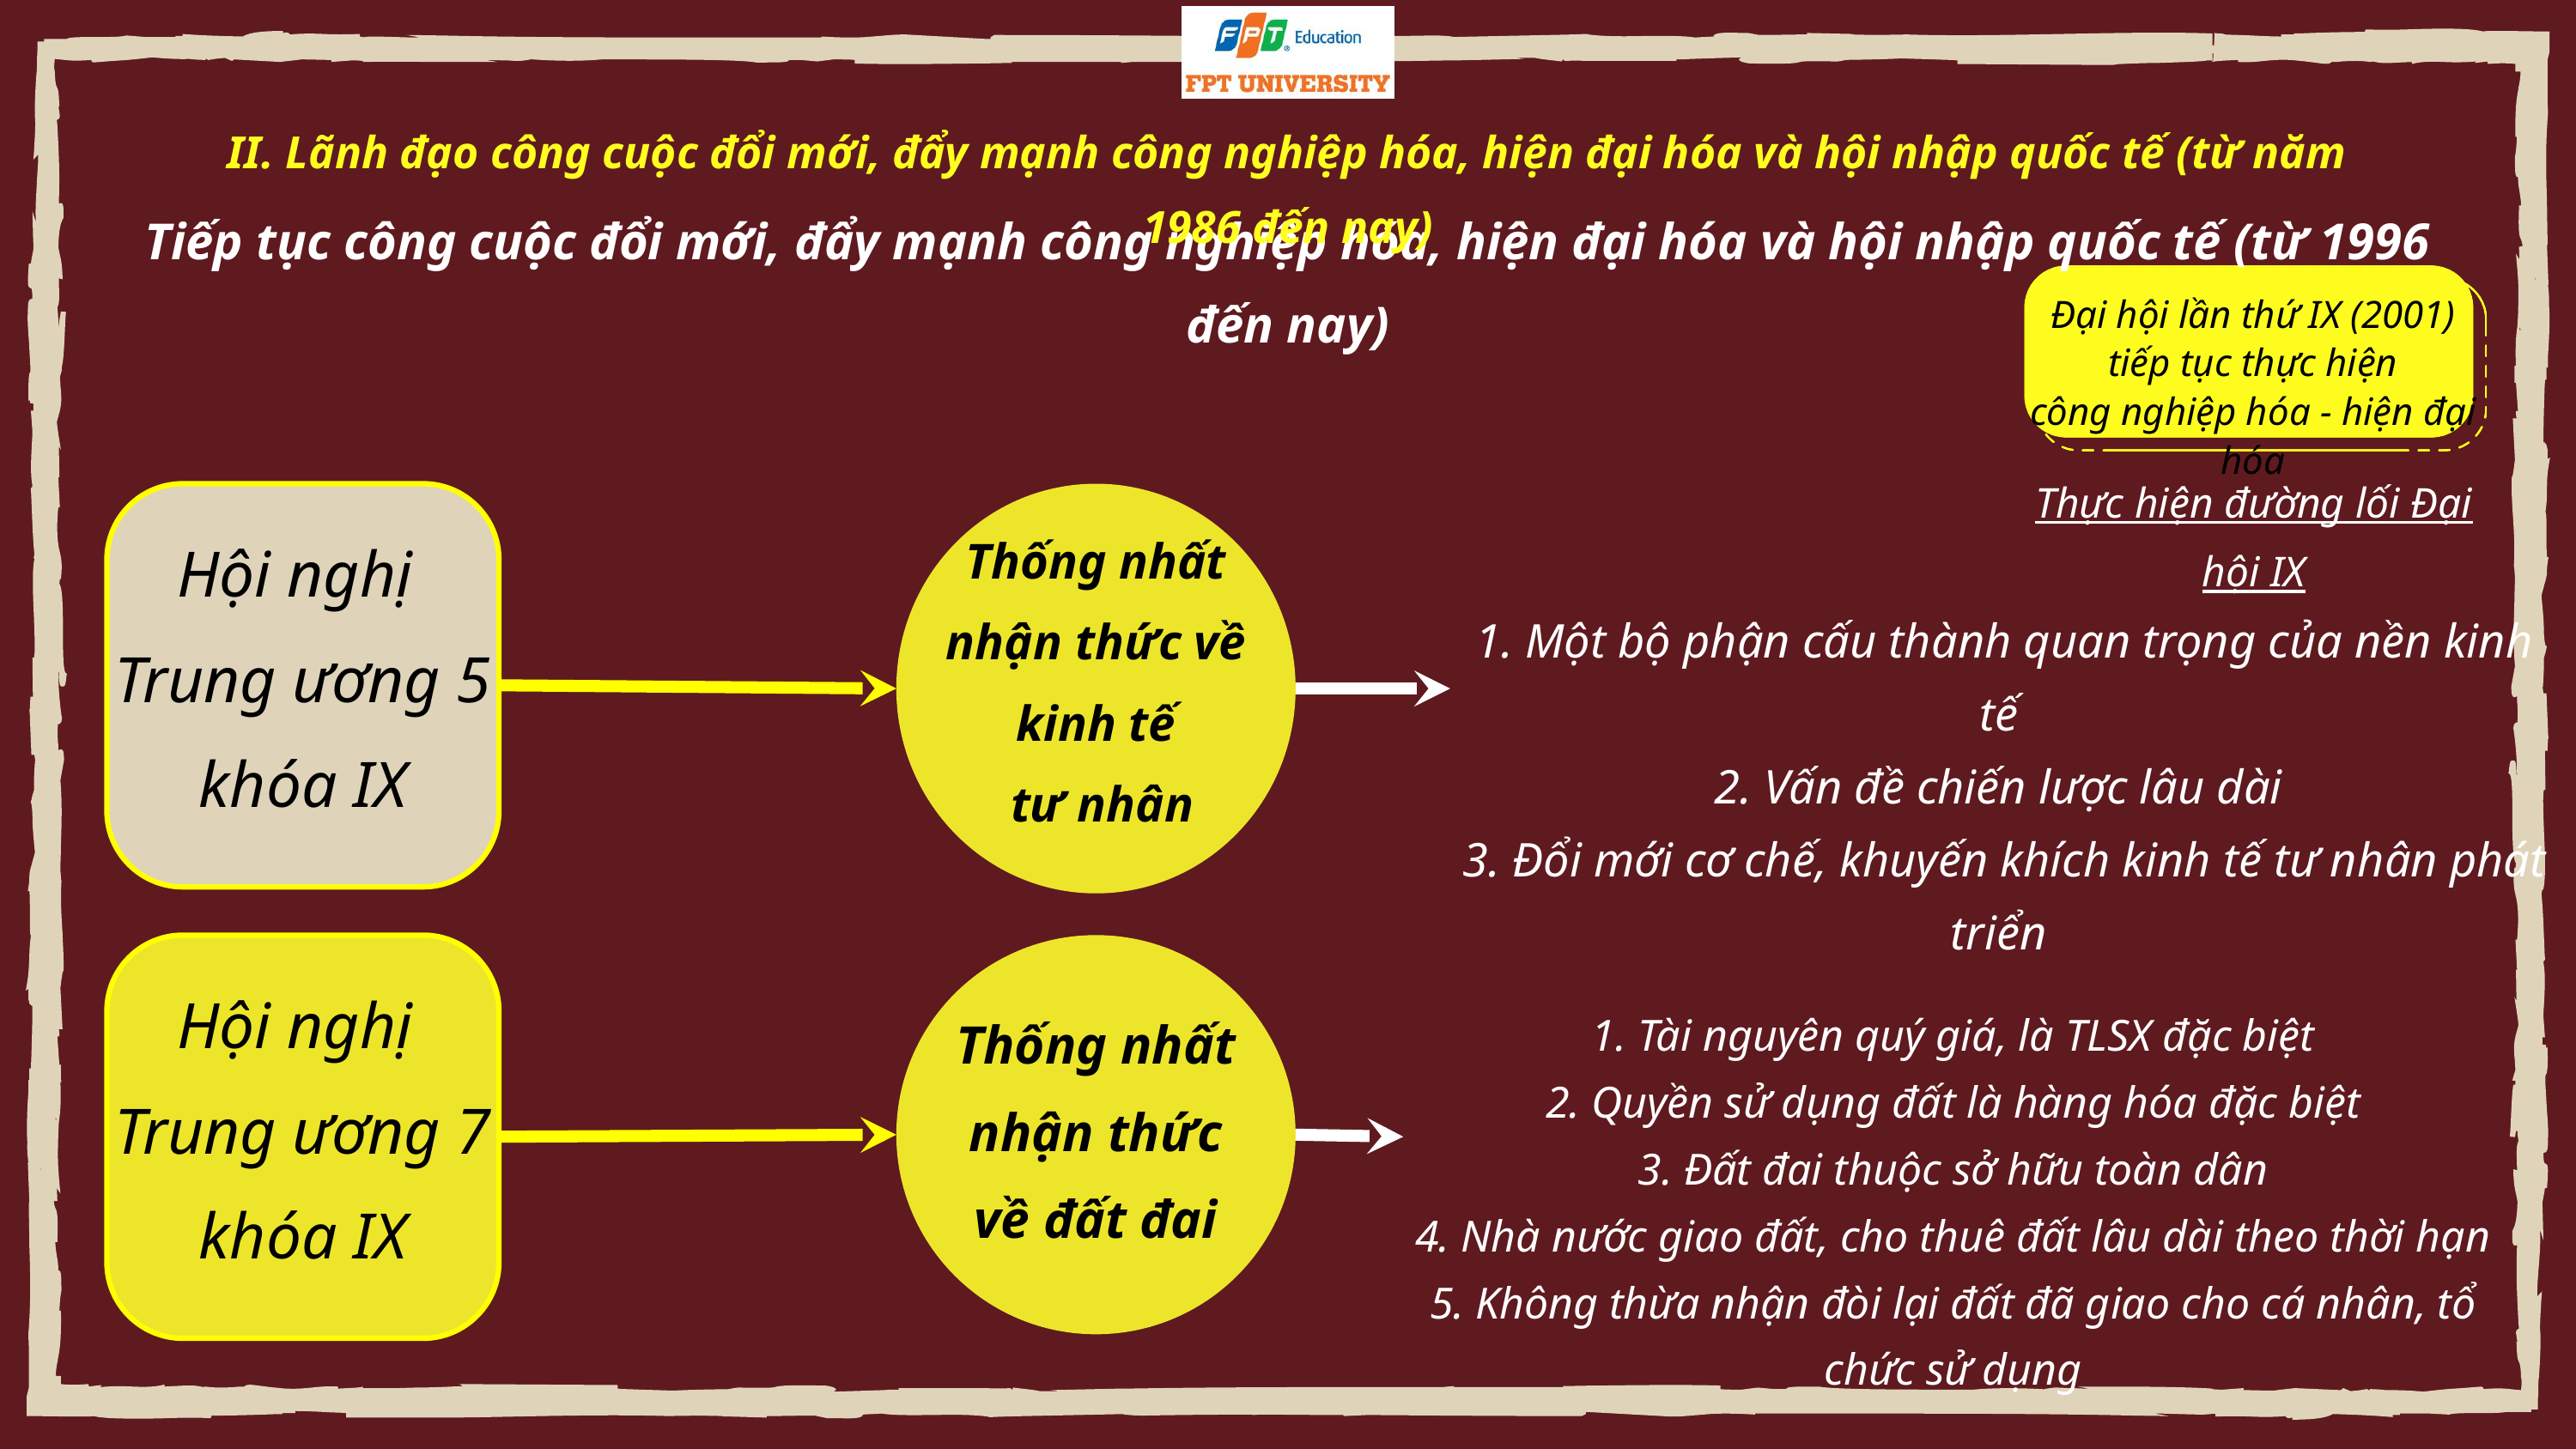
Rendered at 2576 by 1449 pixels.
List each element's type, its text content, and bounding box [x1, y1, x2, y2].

text_box [1182, 6, 1394, 99]
text_box 1. Một bộ phận cấu thành quan trọng của nền kinh tế 2. Vấn đề chiến lược lâu dài 3. Đổi mới cơ chế, khuyến khích kinh tế tư nhân phát triển [1449, 593, 2560, 960]
text_box 1. Tài nguyên quý giá, là TLSX đặc biệt 2. Quyền sử dụng đất là hàng hóa đặc biệt 3. Đất đai thuộc sở hữu toàn dân 4. Nhà nước giao đất, cho thuê đất lâu dài theo thời hạn 5. Không thừa nhận đòi lại đất đã giao cho cá nhân, tổ chức sử dụng [1403, 993, 2504, 1394]
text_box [896, 935, 1297, 1335]
text_box [1394, 28, 2550, 593]
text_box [896, 483, 1297, 894]
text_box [1295, 1134, 1404, 1137]
text_box Tiếp tục công cuộc đổi mới, đẩy mạnh công nghiệp hóa, hiện đại hóa và hội nhập quốc tế (từ 1996 đến nay) [143, 185, 2433, 354]
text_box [2023, 264, 2488, 452]
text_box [498, 1134, 897, 1137]
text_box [498, 684, 897, 689]
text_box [106, 888, 500, 1339]
text_box II. Lãnh đạo công cuộc đổi mới, đẩy mạnh công nghiệp hóa, hiện đại hóa và hội nhập quốc tế (từ năm 1986 đến nay) [173, 102, 2402, 252]
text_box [106, 437, 500, 888]
text_box Thực hiện đường lối Đại hội IX [2004, 457, 2504, 593]
text_box [26, 31, 2549, 1420]
